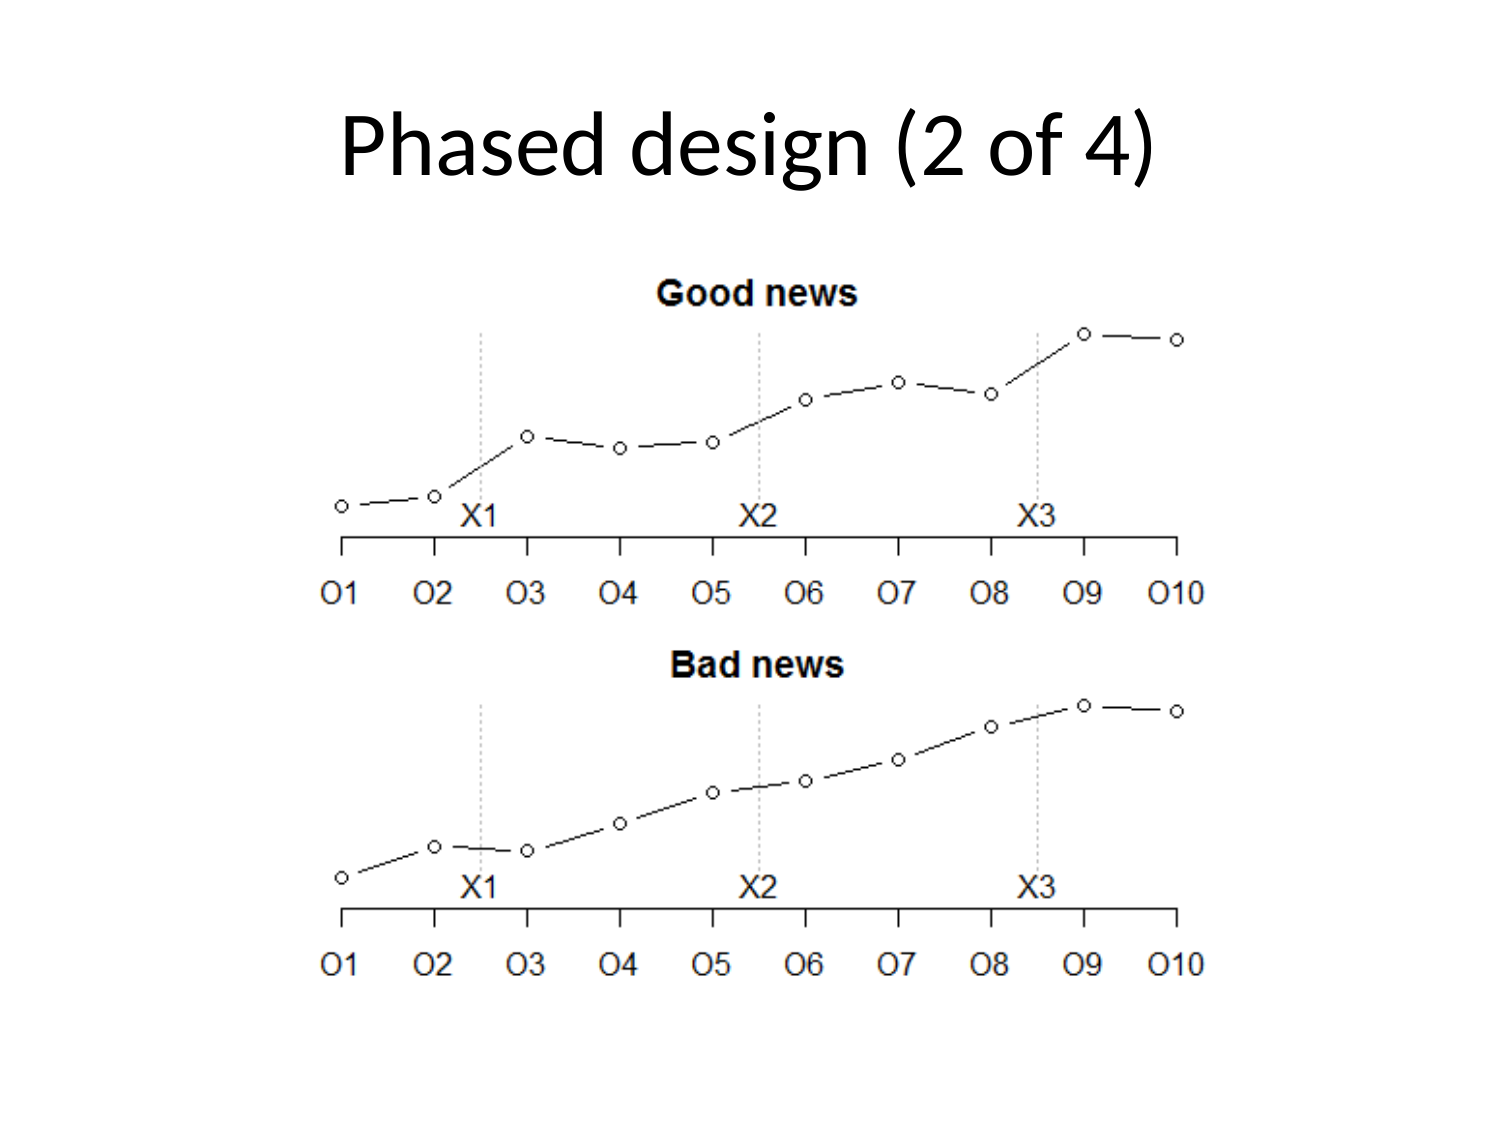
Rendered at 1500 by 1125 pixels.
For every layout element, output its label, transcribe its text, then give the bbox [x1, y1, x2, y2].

picture [287, 262, 1215, 1005]
title Phased design (2 of 4) [75, 45, 1425, 233]
